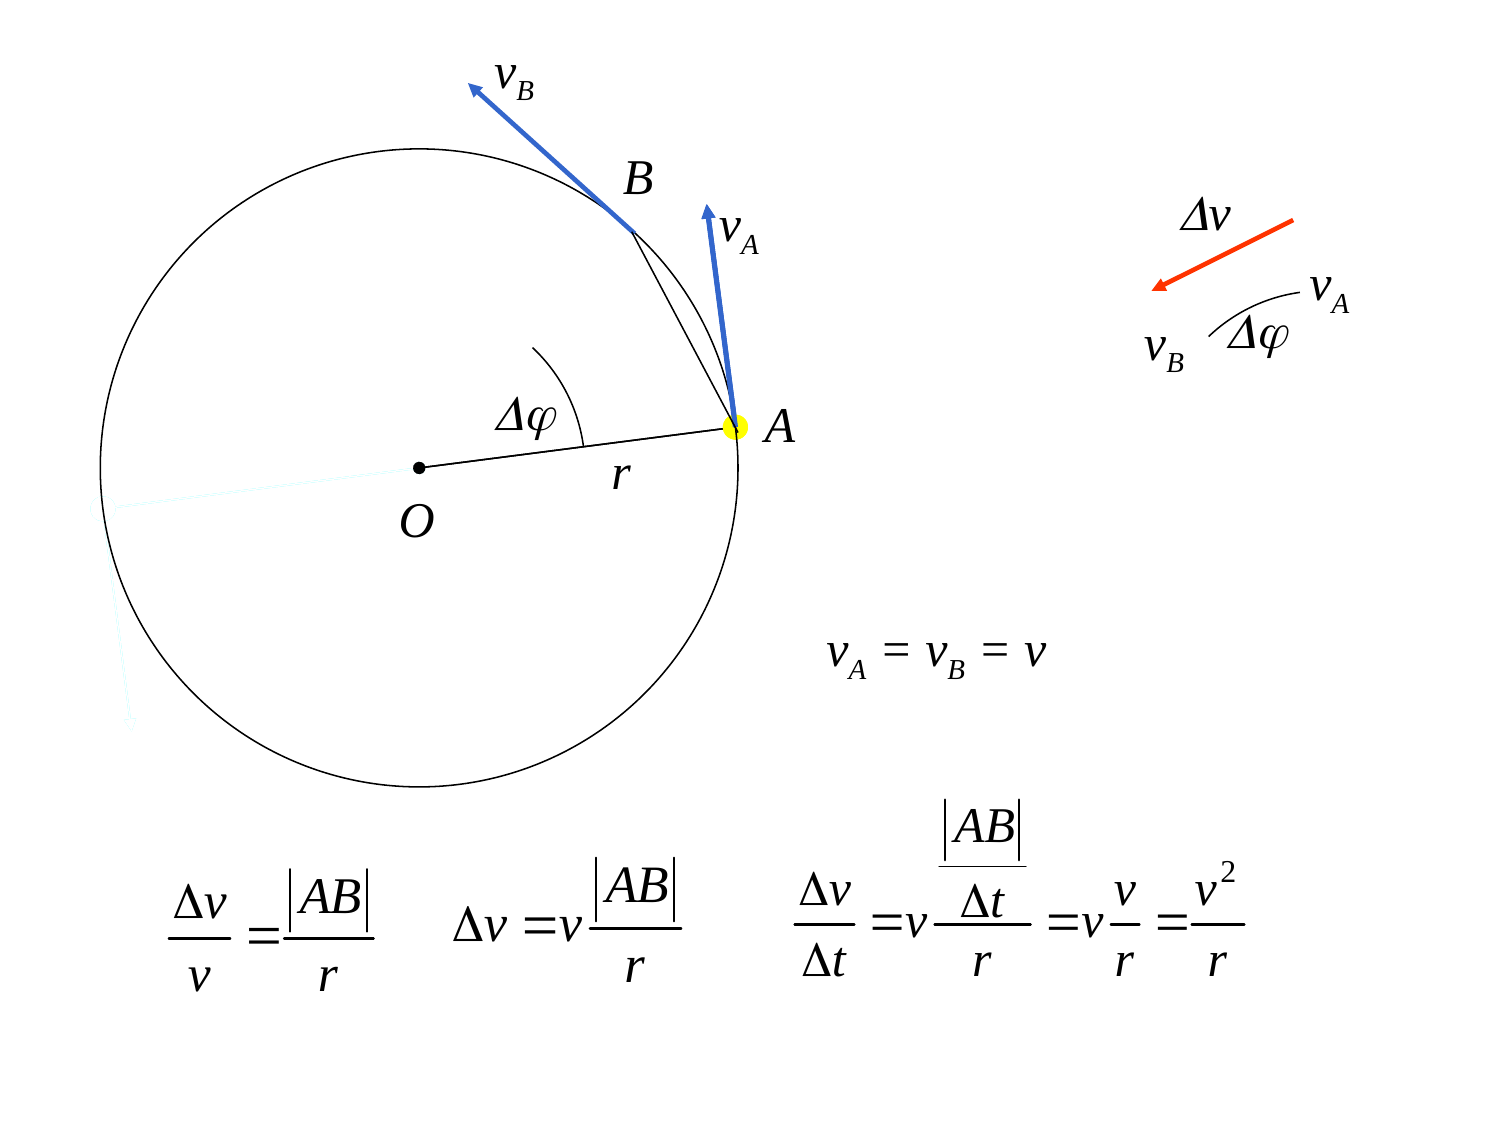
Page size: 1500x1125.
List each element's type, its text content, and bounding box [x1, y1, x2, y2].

text_box [203, 703, 635, 787]
text_box vA [1294, 243, 1365, 327]
text_box [1236, 307, 1323, 457]
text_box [88, 243, 751, 693]
text_box [196, 148, 643, 240]
text_box vB [1129, 302, 1199, 386]
text_box A [755, 385, 811, 461]
text_box vA [703, 184, 774, 268]
text_box B [608, 137, 669, 212]
text_box vB [479, 30, 550, 114]
text_box vA = vB = v [811, 609, 1062, 693]
text_box [467, 83, 479, 97]
text_box [1151, 248, 1238, 291]
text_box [785, 786, 1259, 988]
text_box  [1210, 290, 1302, 366]
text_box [159, 857, 385, 1004]
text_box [442, 845, 692, 995]
text_box v [1163, 172, 1246, 248]
